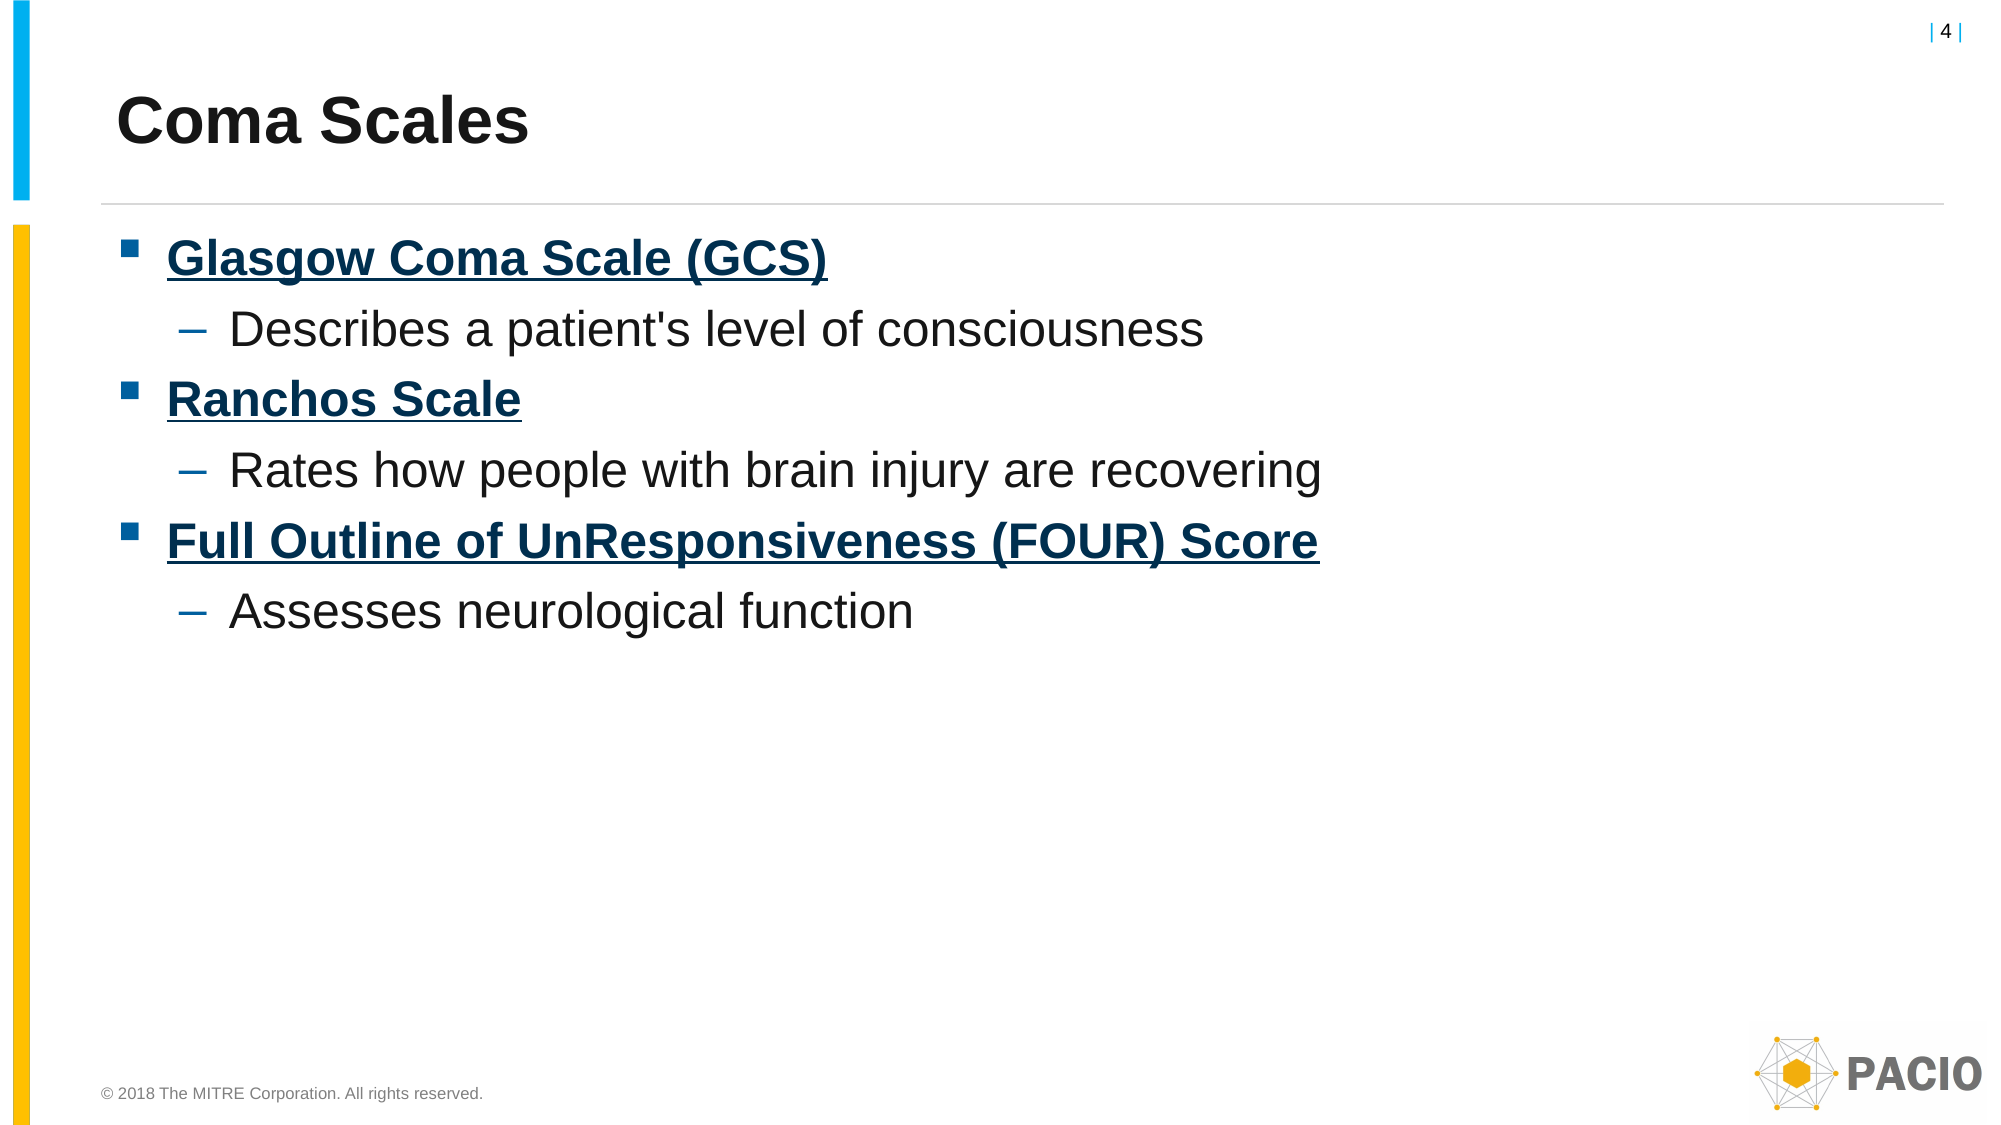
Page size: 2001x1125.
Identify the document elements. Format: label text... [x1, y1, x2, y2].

list Glasgow Coma Scale (GCS) Describes a patient's level of consciousness Ranchos Scale Rates how people with brain injury are recovering Full Outline of UnResponsiveness (FOUR) Score Assesses neurological function [101, 224, 1945, 1012]
title Coma Scales [101, 60, 1945, 184]
picture [1749, 1021, 1987, 1124]
